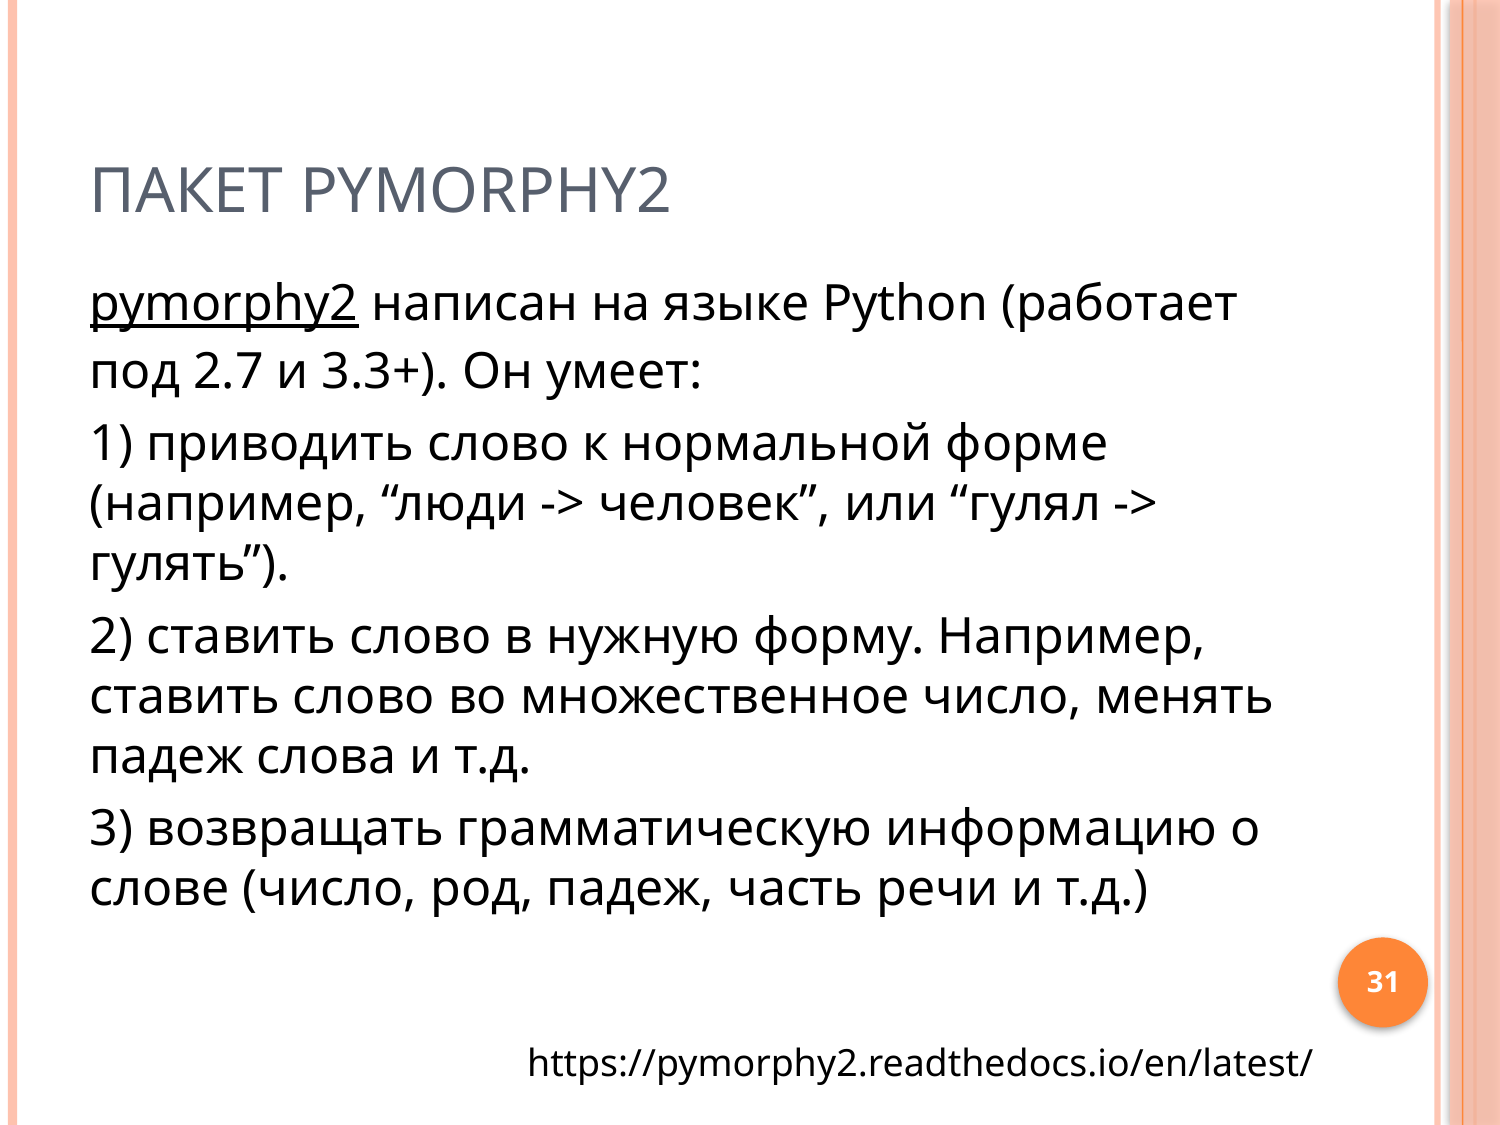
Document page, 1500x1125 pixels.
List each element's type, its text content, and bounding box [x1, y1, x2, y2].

text_box https://pymorphy2.readthedocs.io/en/latest/ [512, 1031, 1384, 1091]
slide_number 31 [1333, 940, 1434, 1027]
title Пакет PyMorphy2 [75, 45, 1300, 233]
list pymorphy2 написан на языке Python (работает под 2.7 и 3.3+). Он умеет: 1) приводить слово к нормальной форме (например, “люди -> человек”, или “гулял -> гулять”). 2) ставить слово в нужную форму. Например, ставить слово во множественное число, менять падеж слова и т.д. 3) возвращать грамматическую информацию о слове (число, род, падеж, часть речи и т.д.) [75, 262, 1300, 1062]
